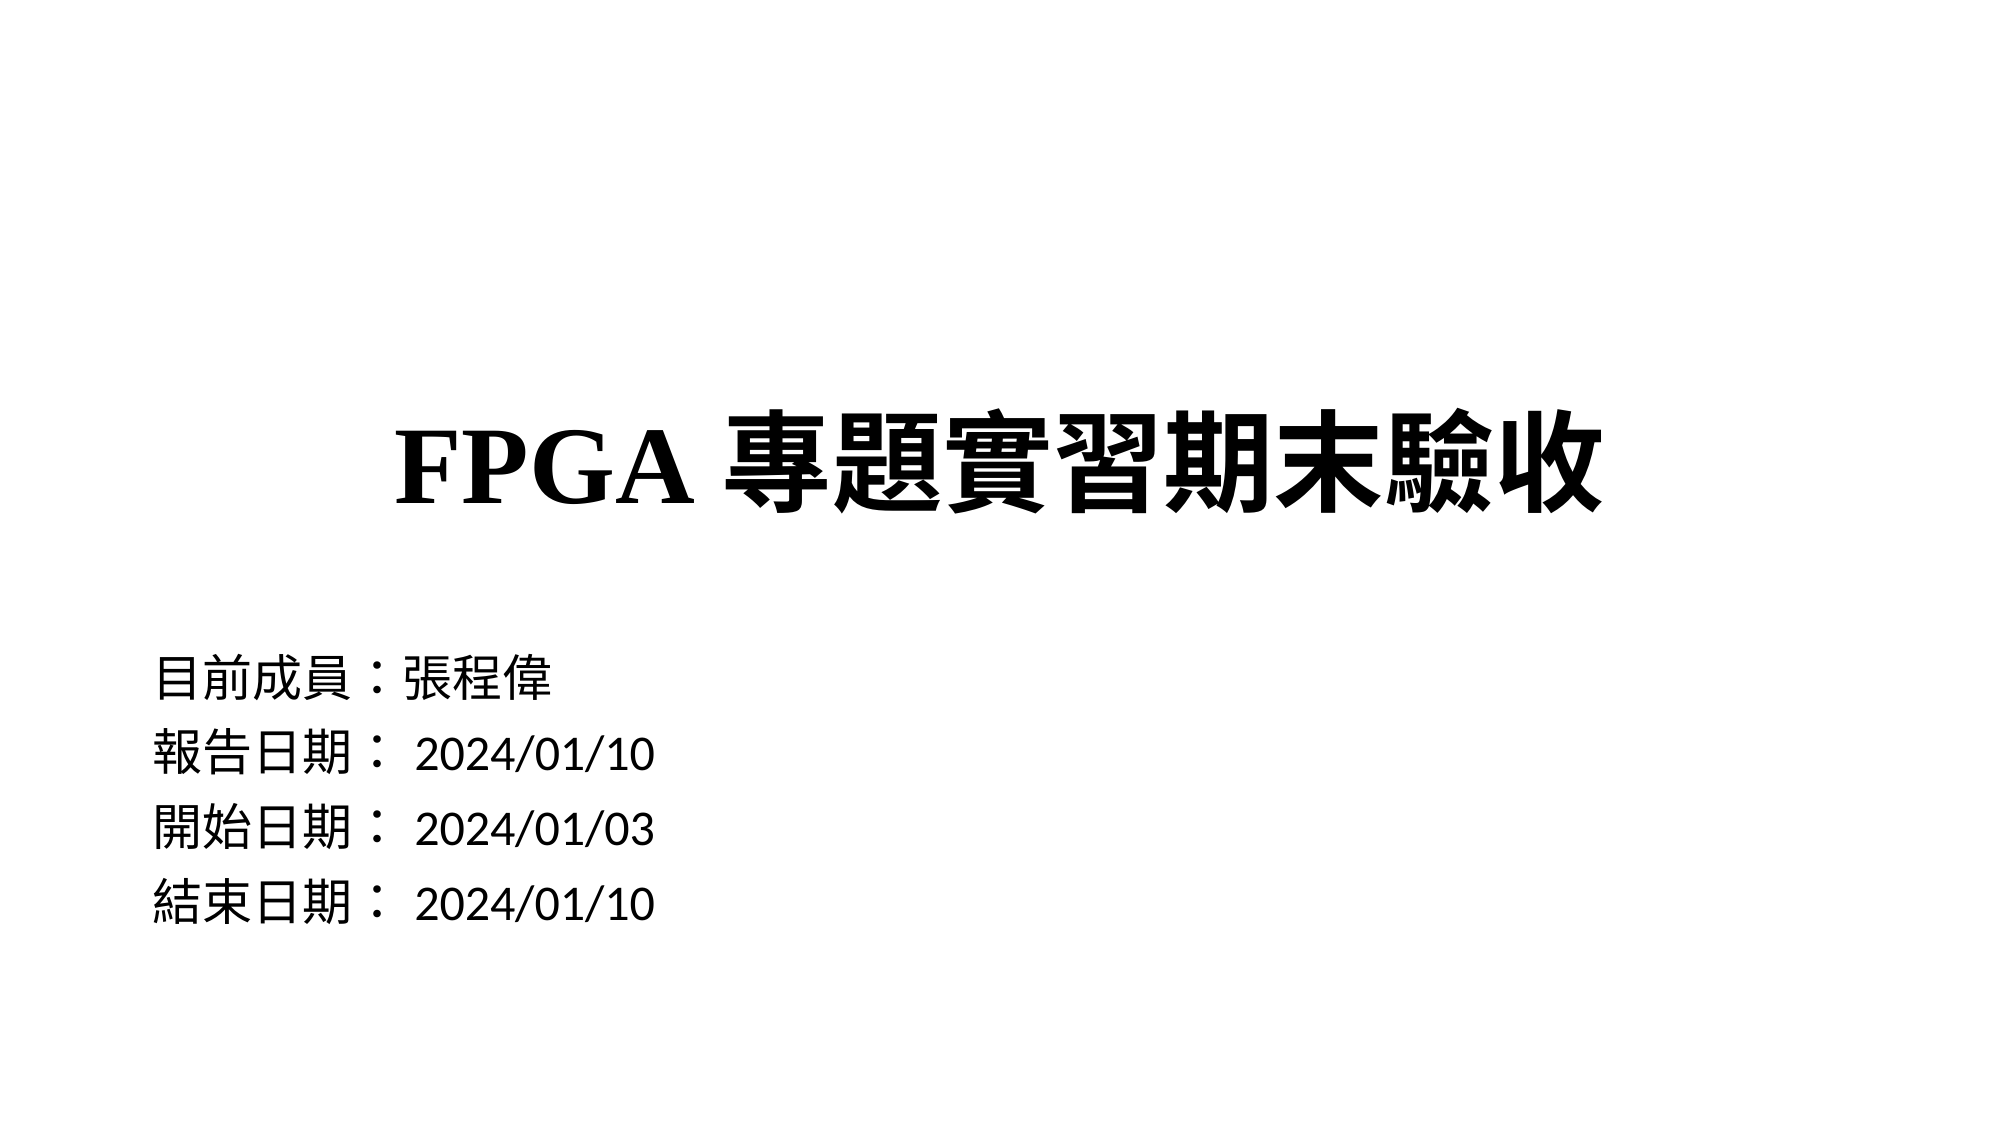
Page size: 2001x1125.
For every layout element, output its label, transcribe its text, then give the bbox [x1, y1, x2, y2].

subtitle 目前成員：張程偉 報告日期：2024/01/10 開始日期：2024/01/03 結束日期：2024/01/10 [137, 645, 1863, 1027]
title FPGA專題實習期末驗收 [137, 227, 1863, 645]
